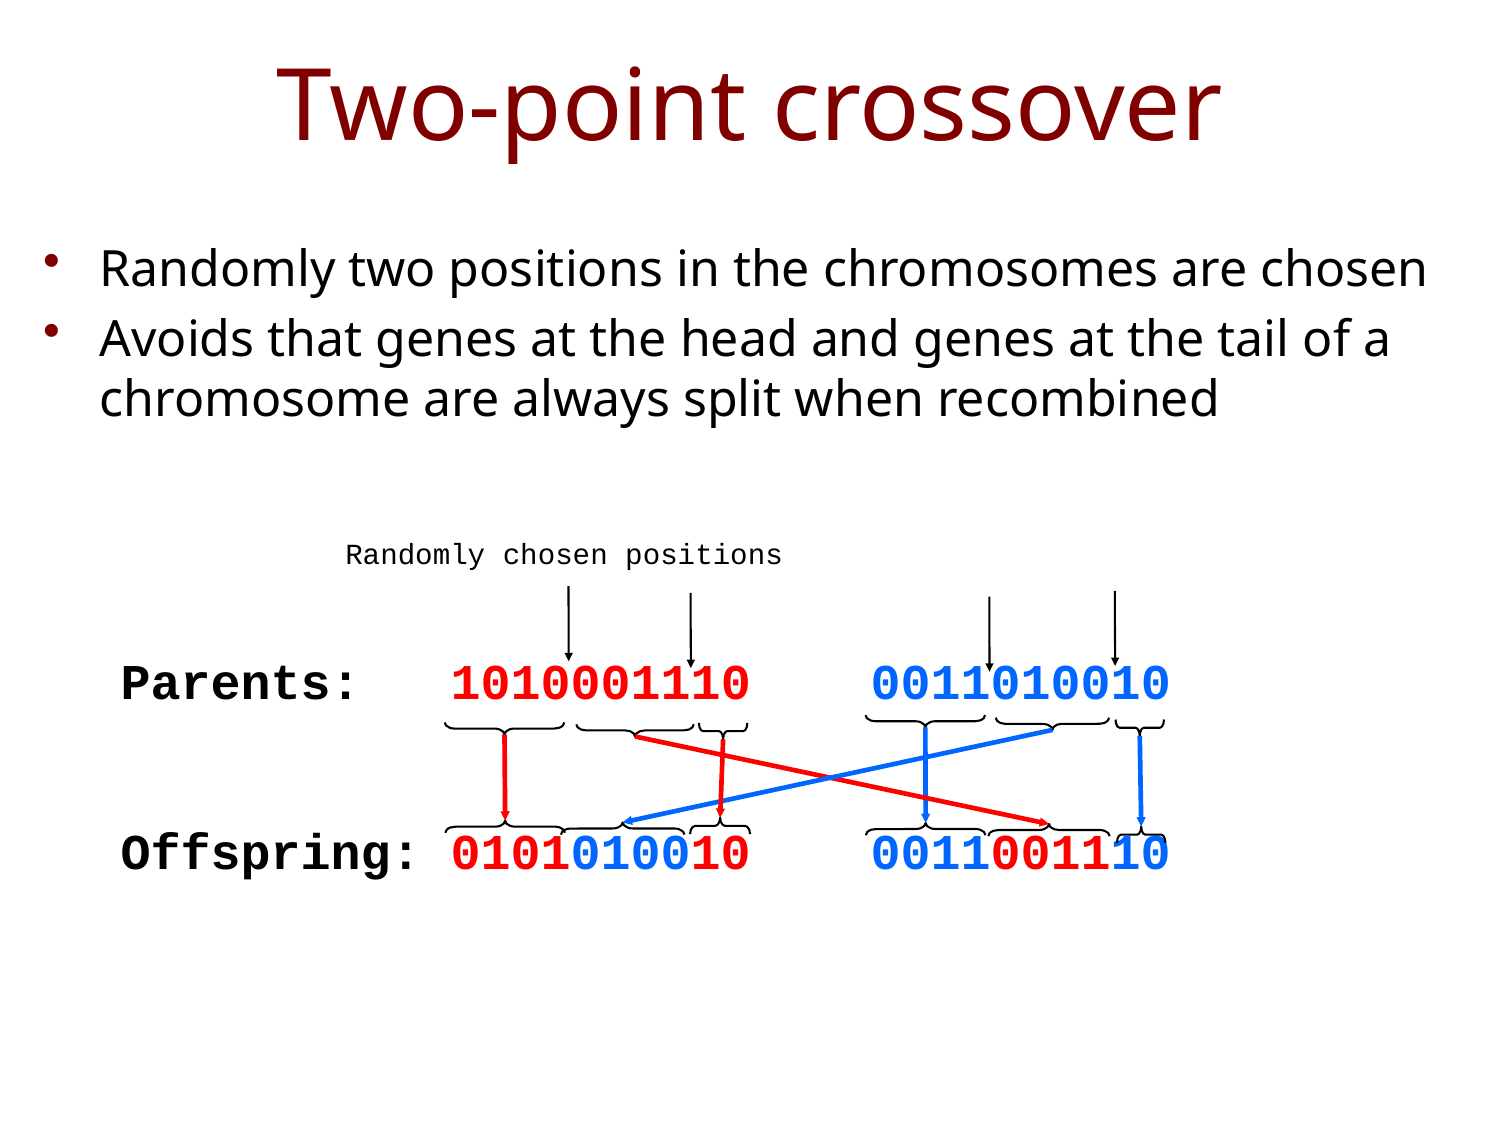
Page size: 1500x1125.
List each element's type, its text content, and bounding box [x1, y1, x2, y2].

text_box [622, 729, 1053, 823]
text_box [1115, 719, 1164, 735]
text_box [719, 739, 724, 818]
list Randomly two positions in the chromosomes are chosen Avoids that genes at the head and genes at the tail of a chromosome are always split when recombined [27, 229, 1461, 1097]
text_box [698, 722, 748, 728]
text_box [1110, 590, 1120, 666]
text_box [1116, 833, 1166, 843]
text_box [686, 592, 695, 668]
title Two-point crossover [0, 0, 1500, 169]
